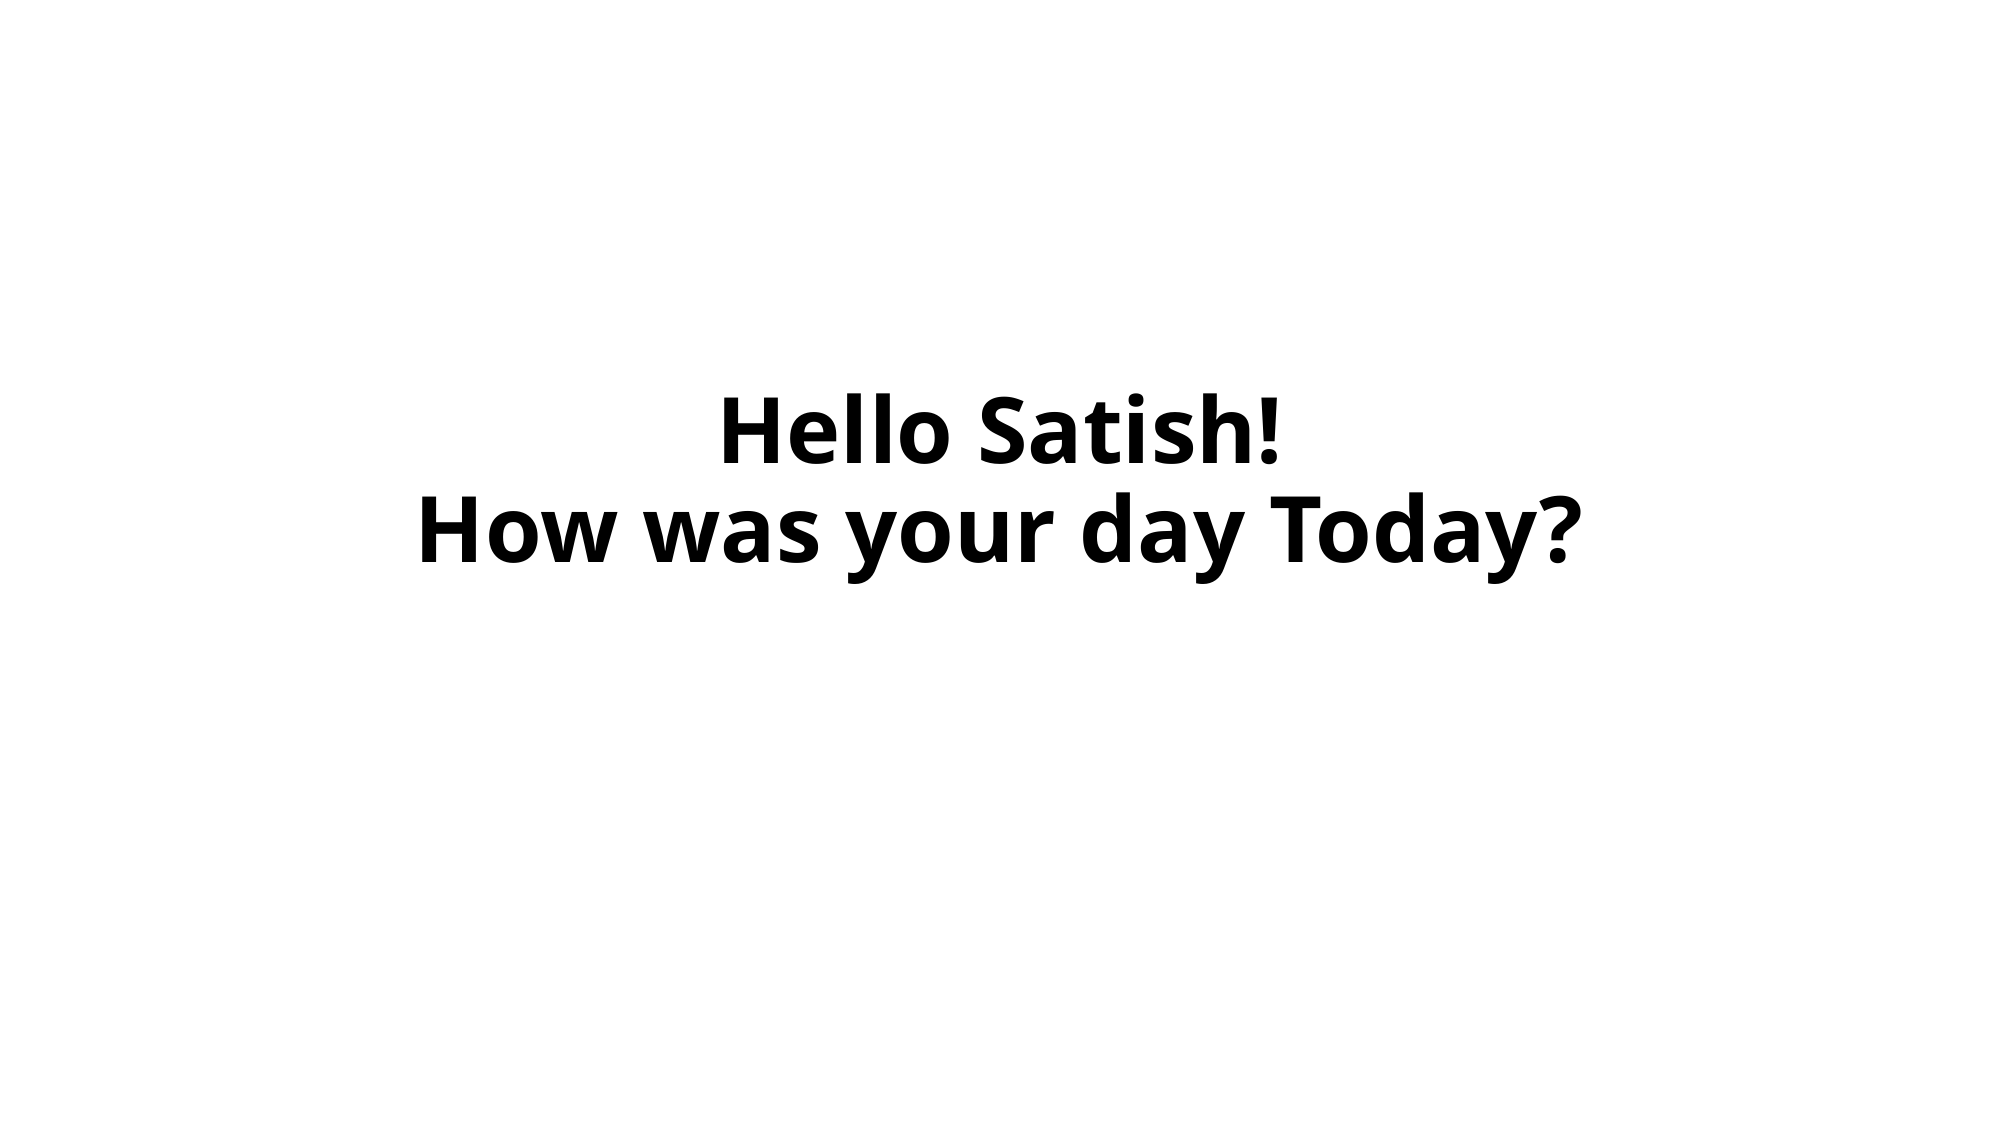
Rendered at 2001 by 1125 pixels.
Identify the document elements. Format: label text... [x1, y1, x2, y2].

title Hello Satish! How was your day Today? [137, 59, 1863, 1017]
